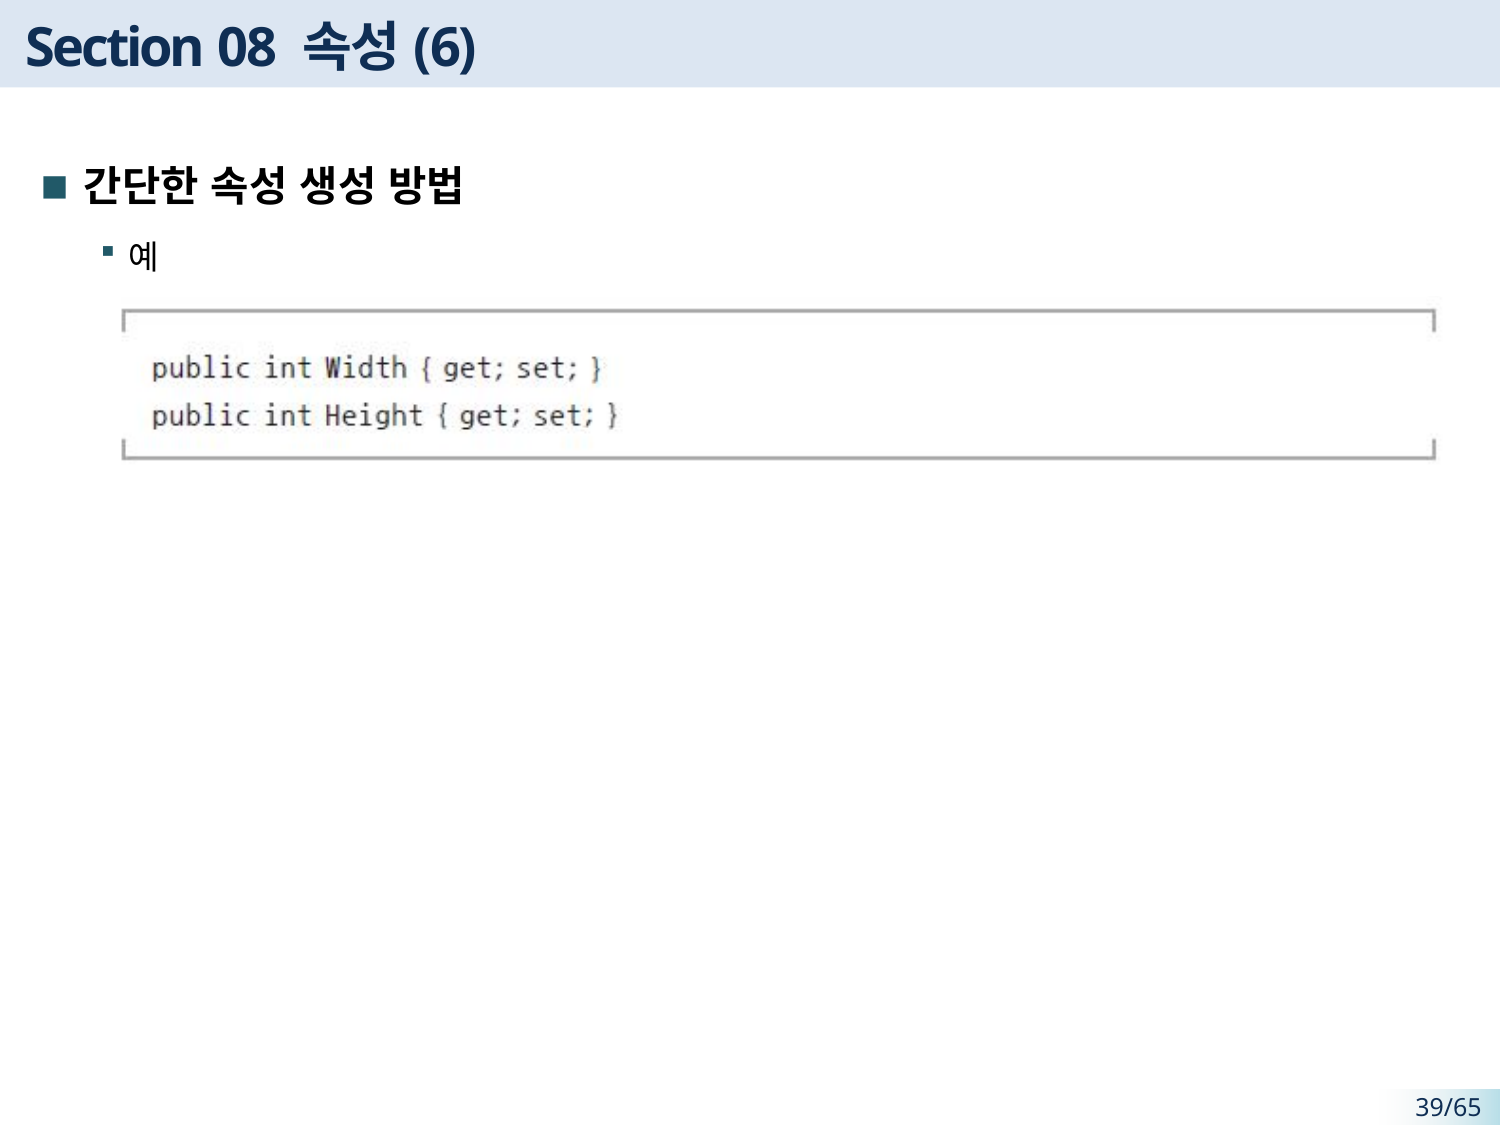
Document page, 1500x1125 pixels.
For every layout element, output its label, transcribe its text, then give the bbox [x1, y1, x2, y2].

picture [107, 296, 1445, 472]
title Section 08 속성(6) [10, 5, 1288, 84]
list 간단한 속성 생성 방법 예 [10, 126, 1481, 1057]
